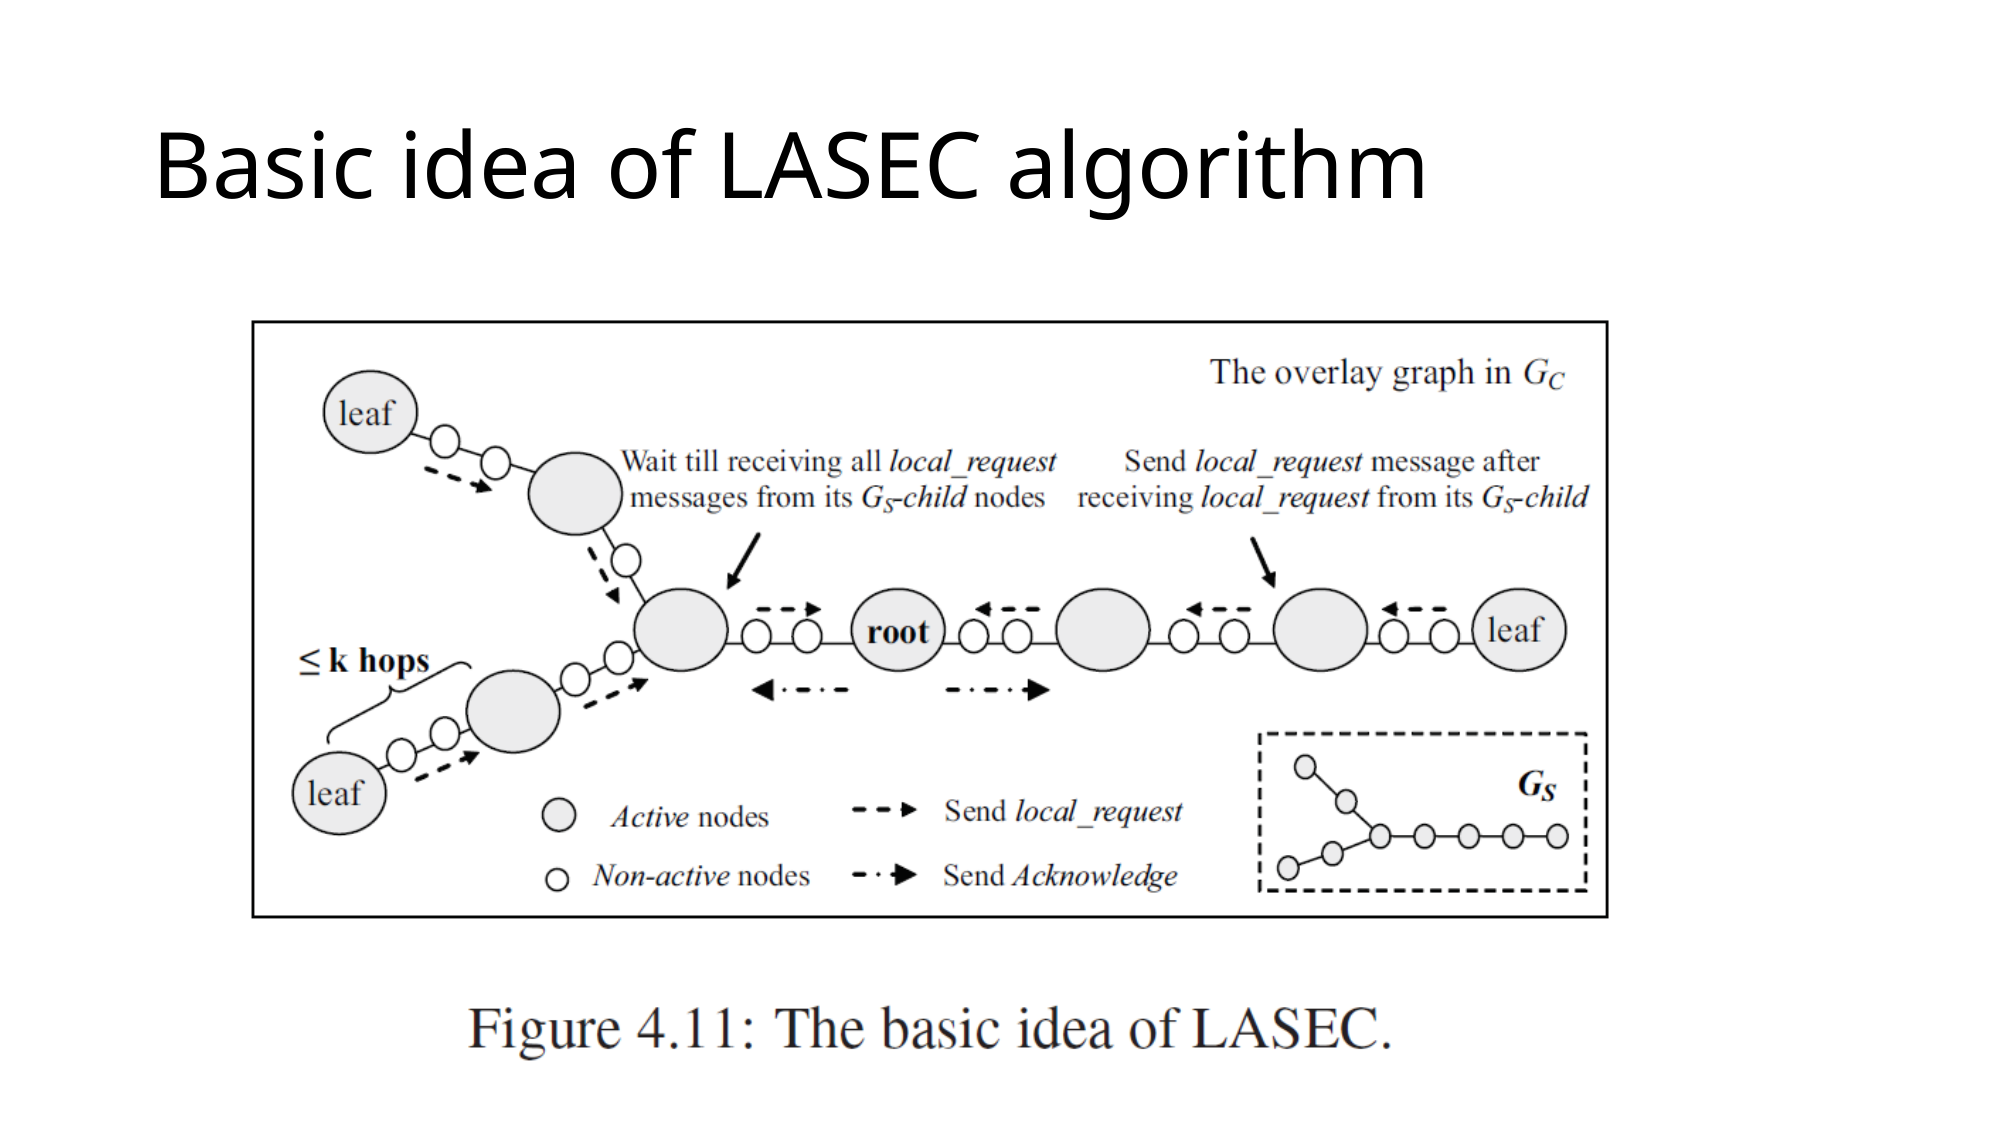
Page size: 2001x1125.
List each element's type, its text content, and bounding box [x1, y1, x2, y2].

title Basic idea of LASEC algorithm [137, 59, 1863, 278]
picture [238, 302, 1646, 1061]
